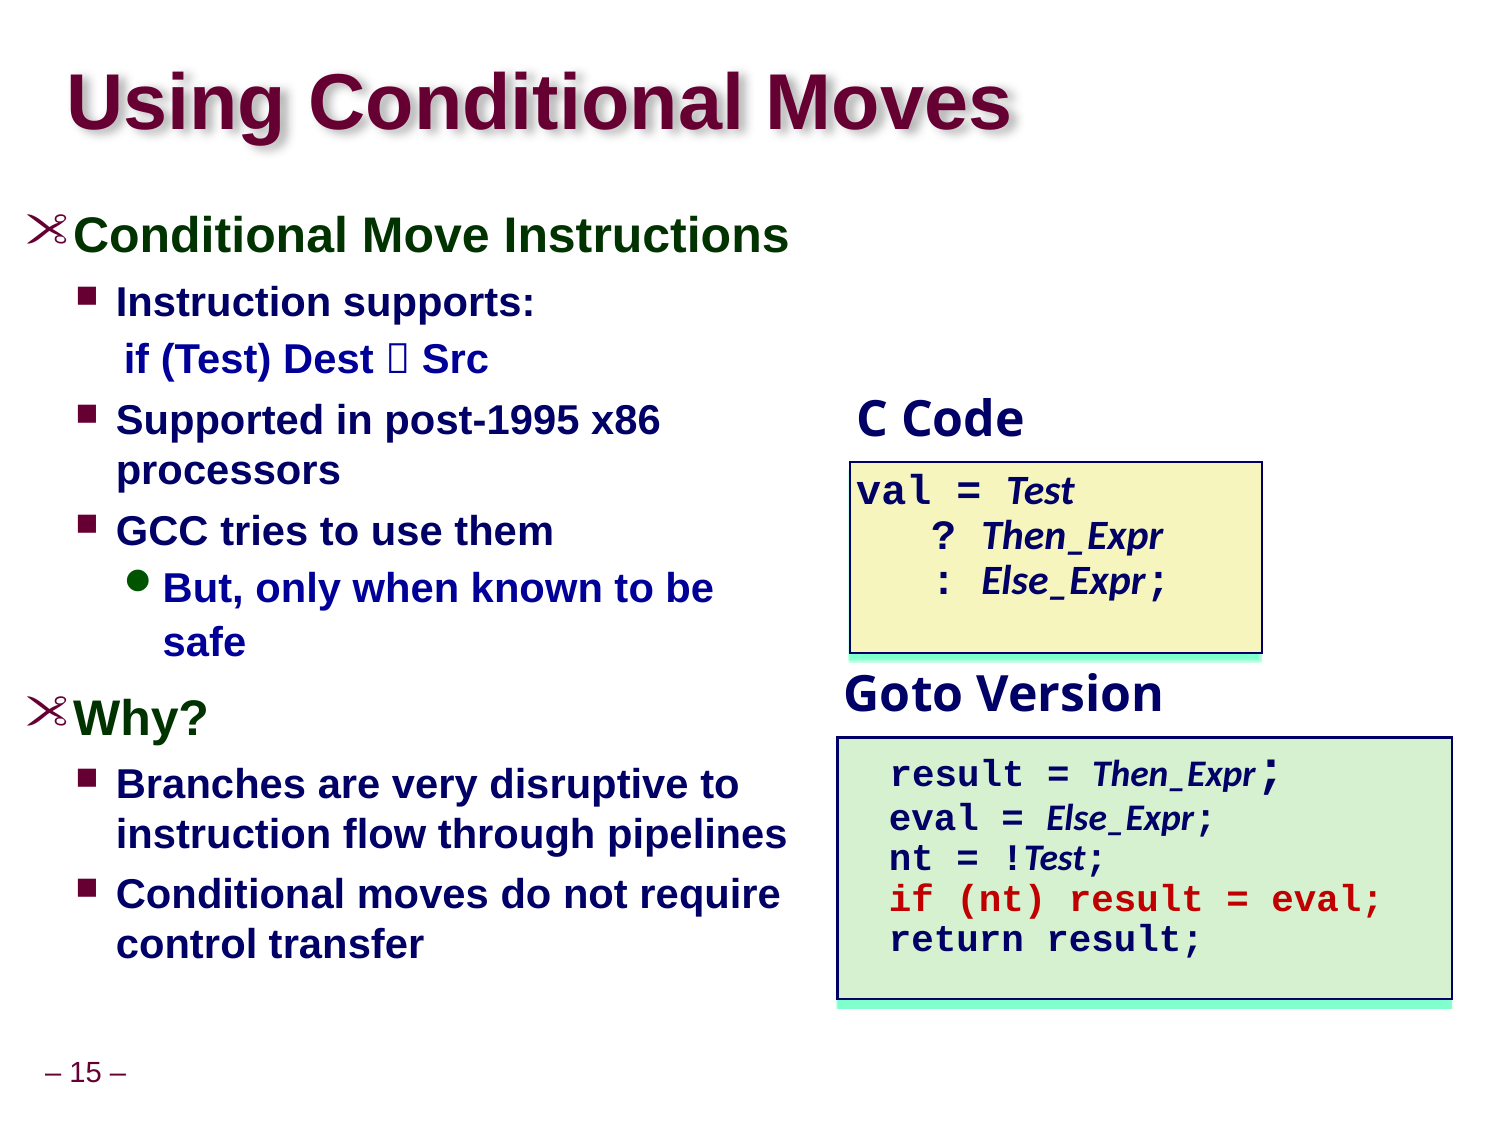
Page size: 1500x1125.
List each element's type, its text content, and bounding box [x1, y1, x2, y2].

list Conditional Move Instructions Instruction supports: if (Test) Dest  Src Supported in post-1995 x86 processors GCC tries to use them But, only when known to be safe Why? Branches are very disruptive to instruction flow through pipelines Conditional moves do not require control transfer [10, 199, 813, 863]
text_box result = Then_Expr; eval = Else_Expr; nt = !Test; if (nt) result = eval; return result; [837, 737, 1453, 999]
text_box C Code [849, 387, 1332, 461]
text_box Goto Version [837, 662, 1217, 736]
text_box val = Test ? Then_Expr : Else_Expr; [849, 462, 1263, 653]
title Using Conditional Moves [66, 40, 1497, 169]
